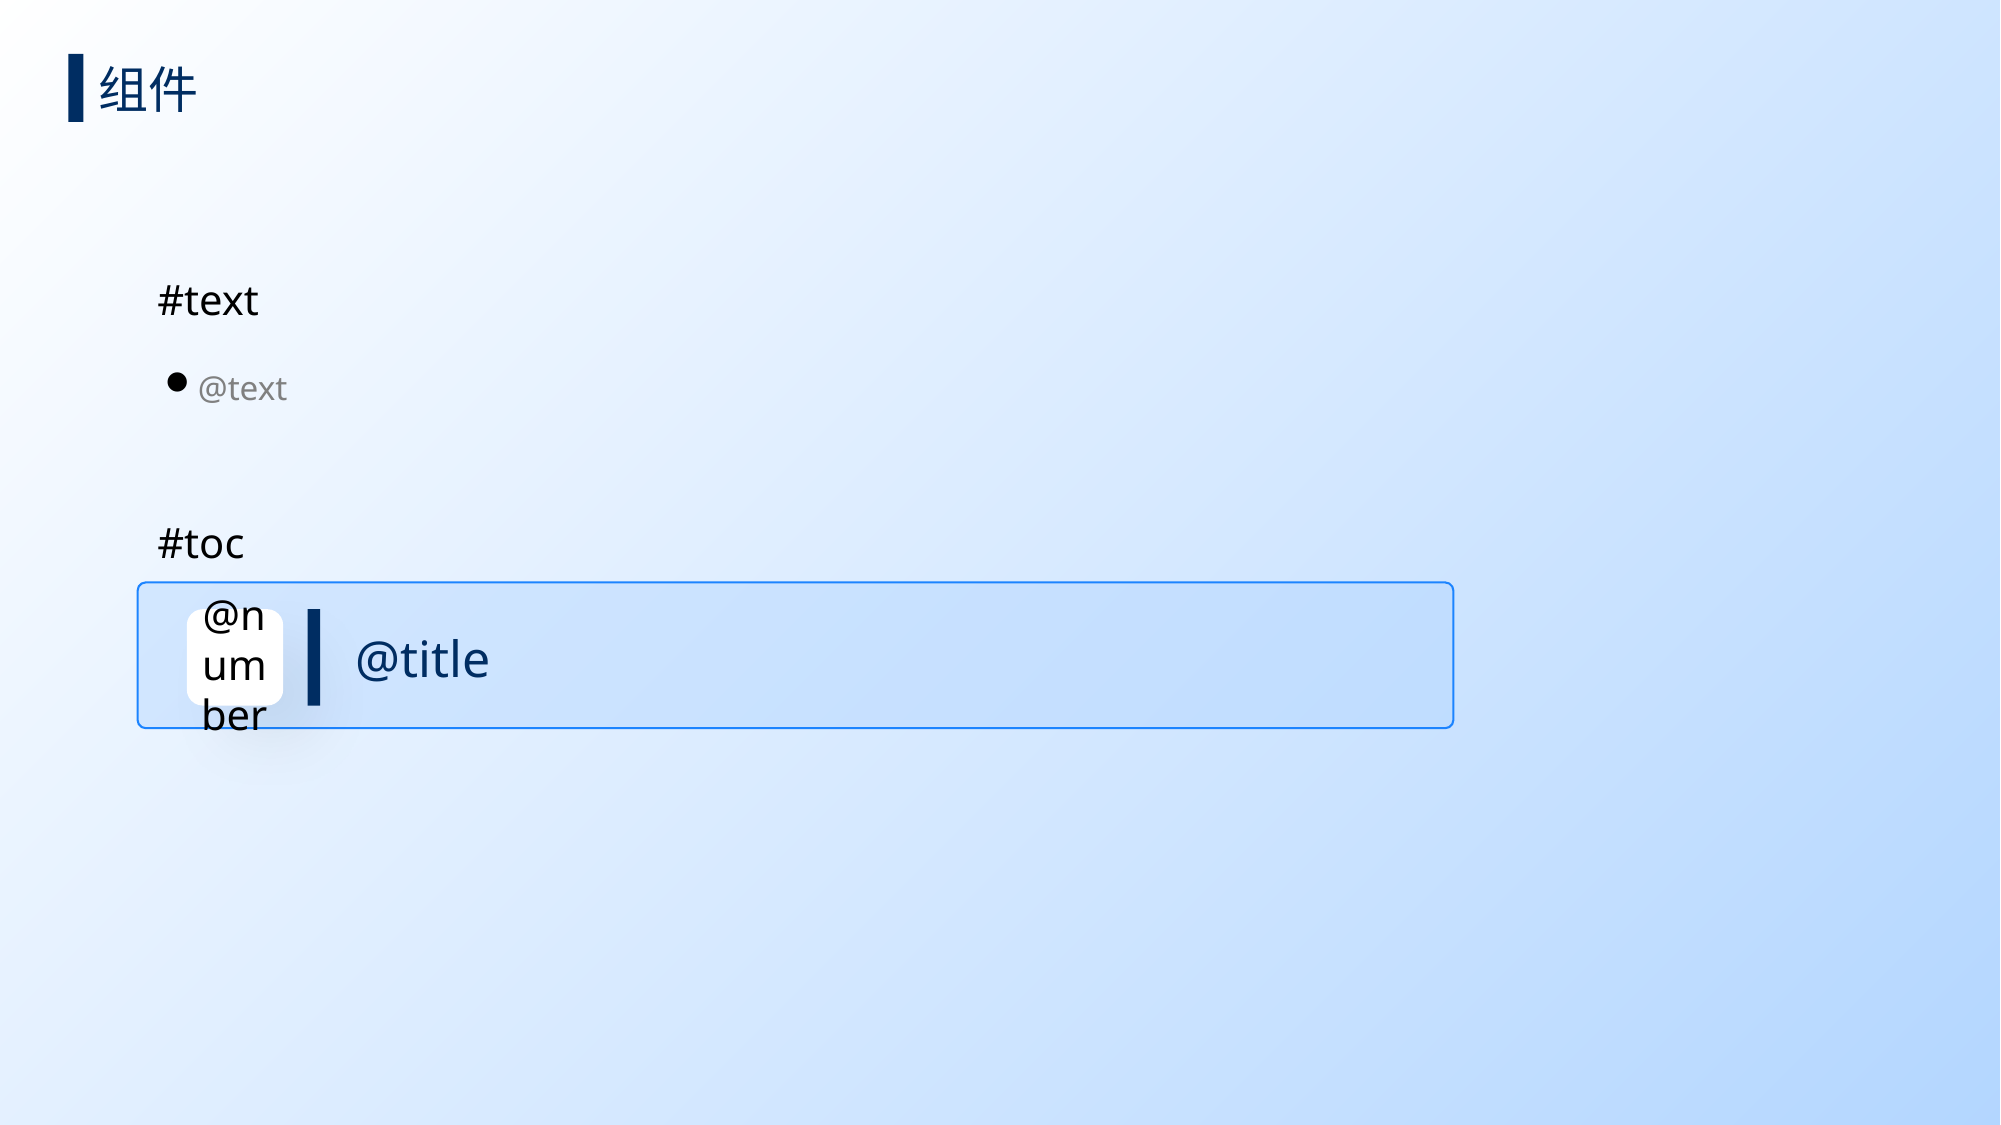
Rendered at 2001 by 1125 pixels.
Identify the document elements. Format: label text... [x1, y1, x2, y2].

title 组件 [83, 42, 1917, 134]
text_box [137, 508, 1454, 729]
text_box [142, 266, 973, 416]
